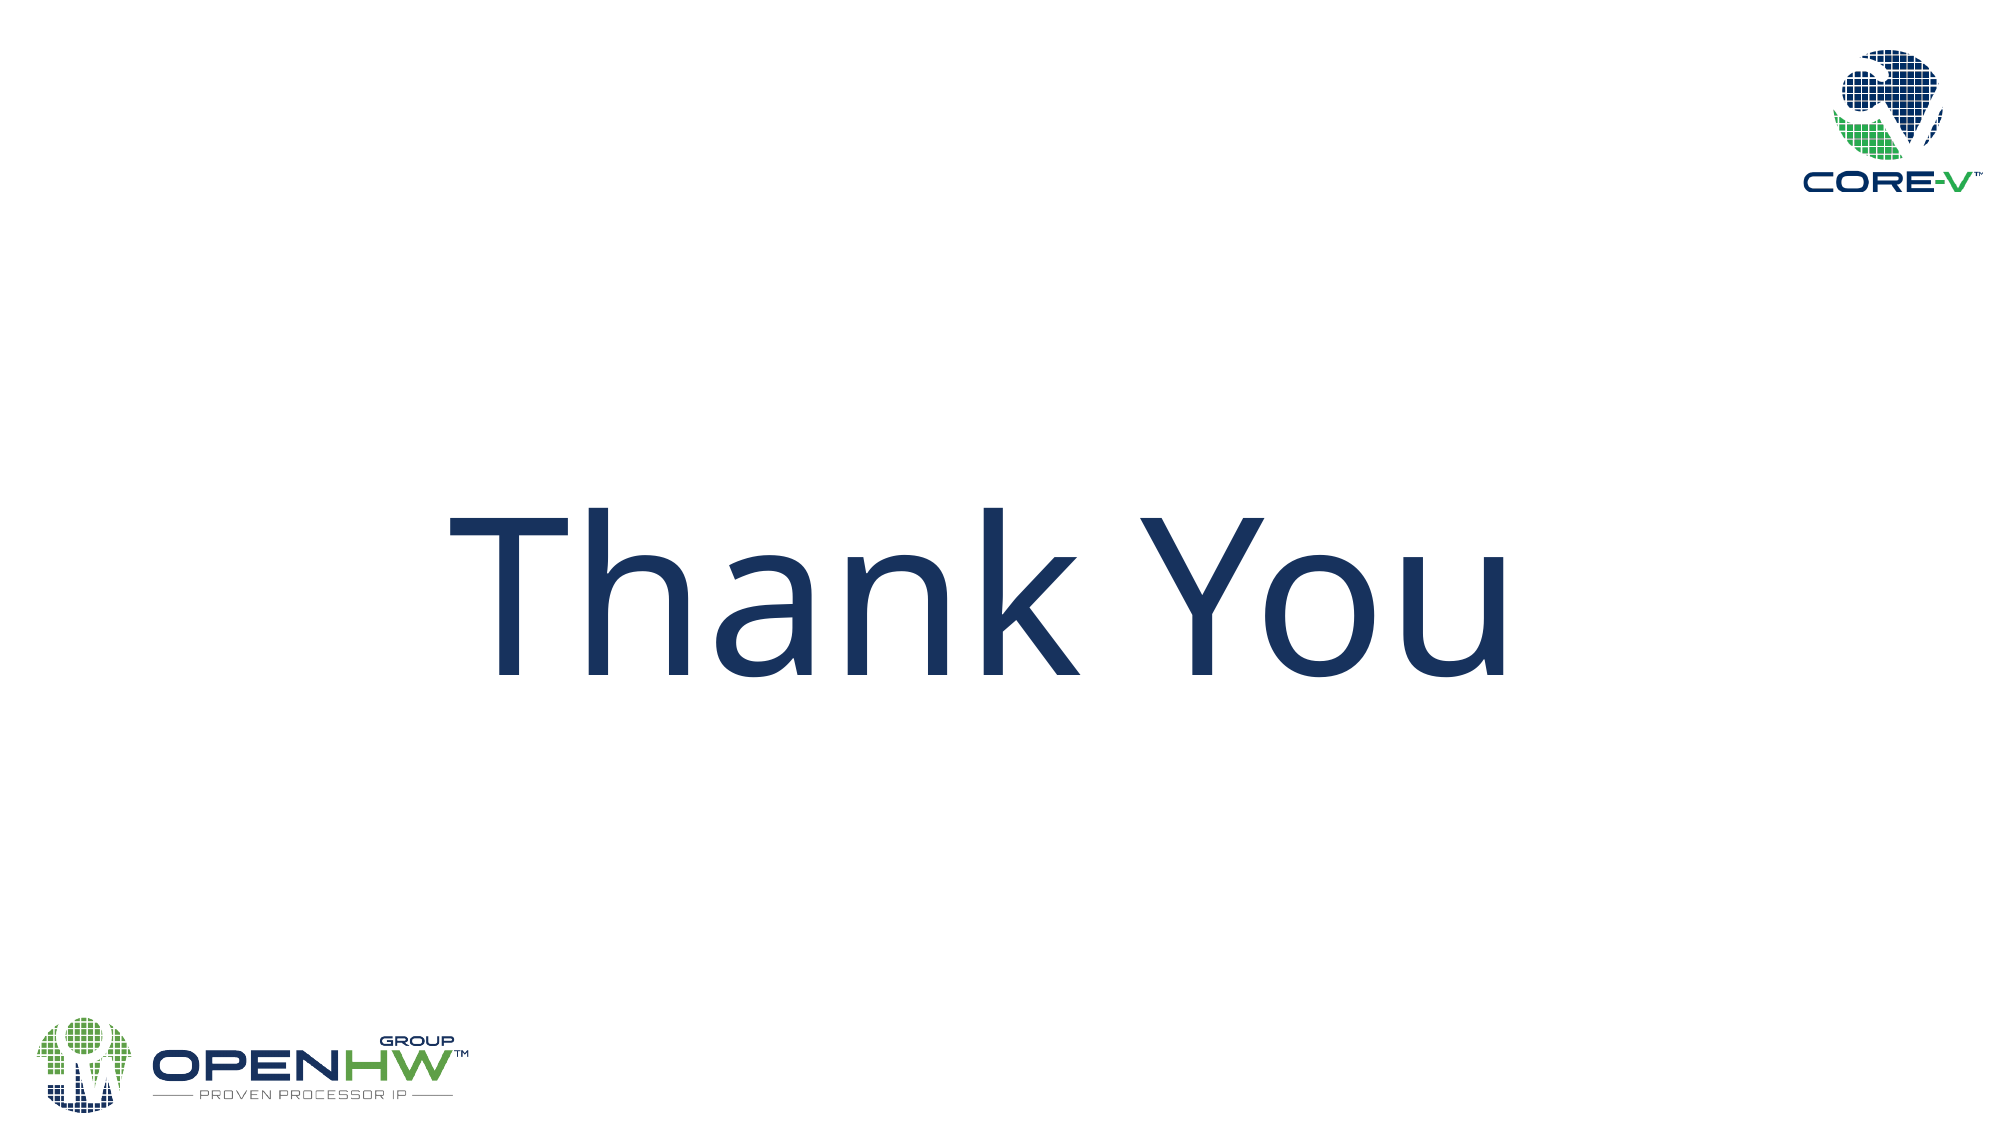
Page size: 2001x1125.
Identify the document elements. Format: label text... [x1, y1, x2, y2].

picture [32, 1013, 473, 1117]
text_box Thank You [152, 543, 1819, 665]
